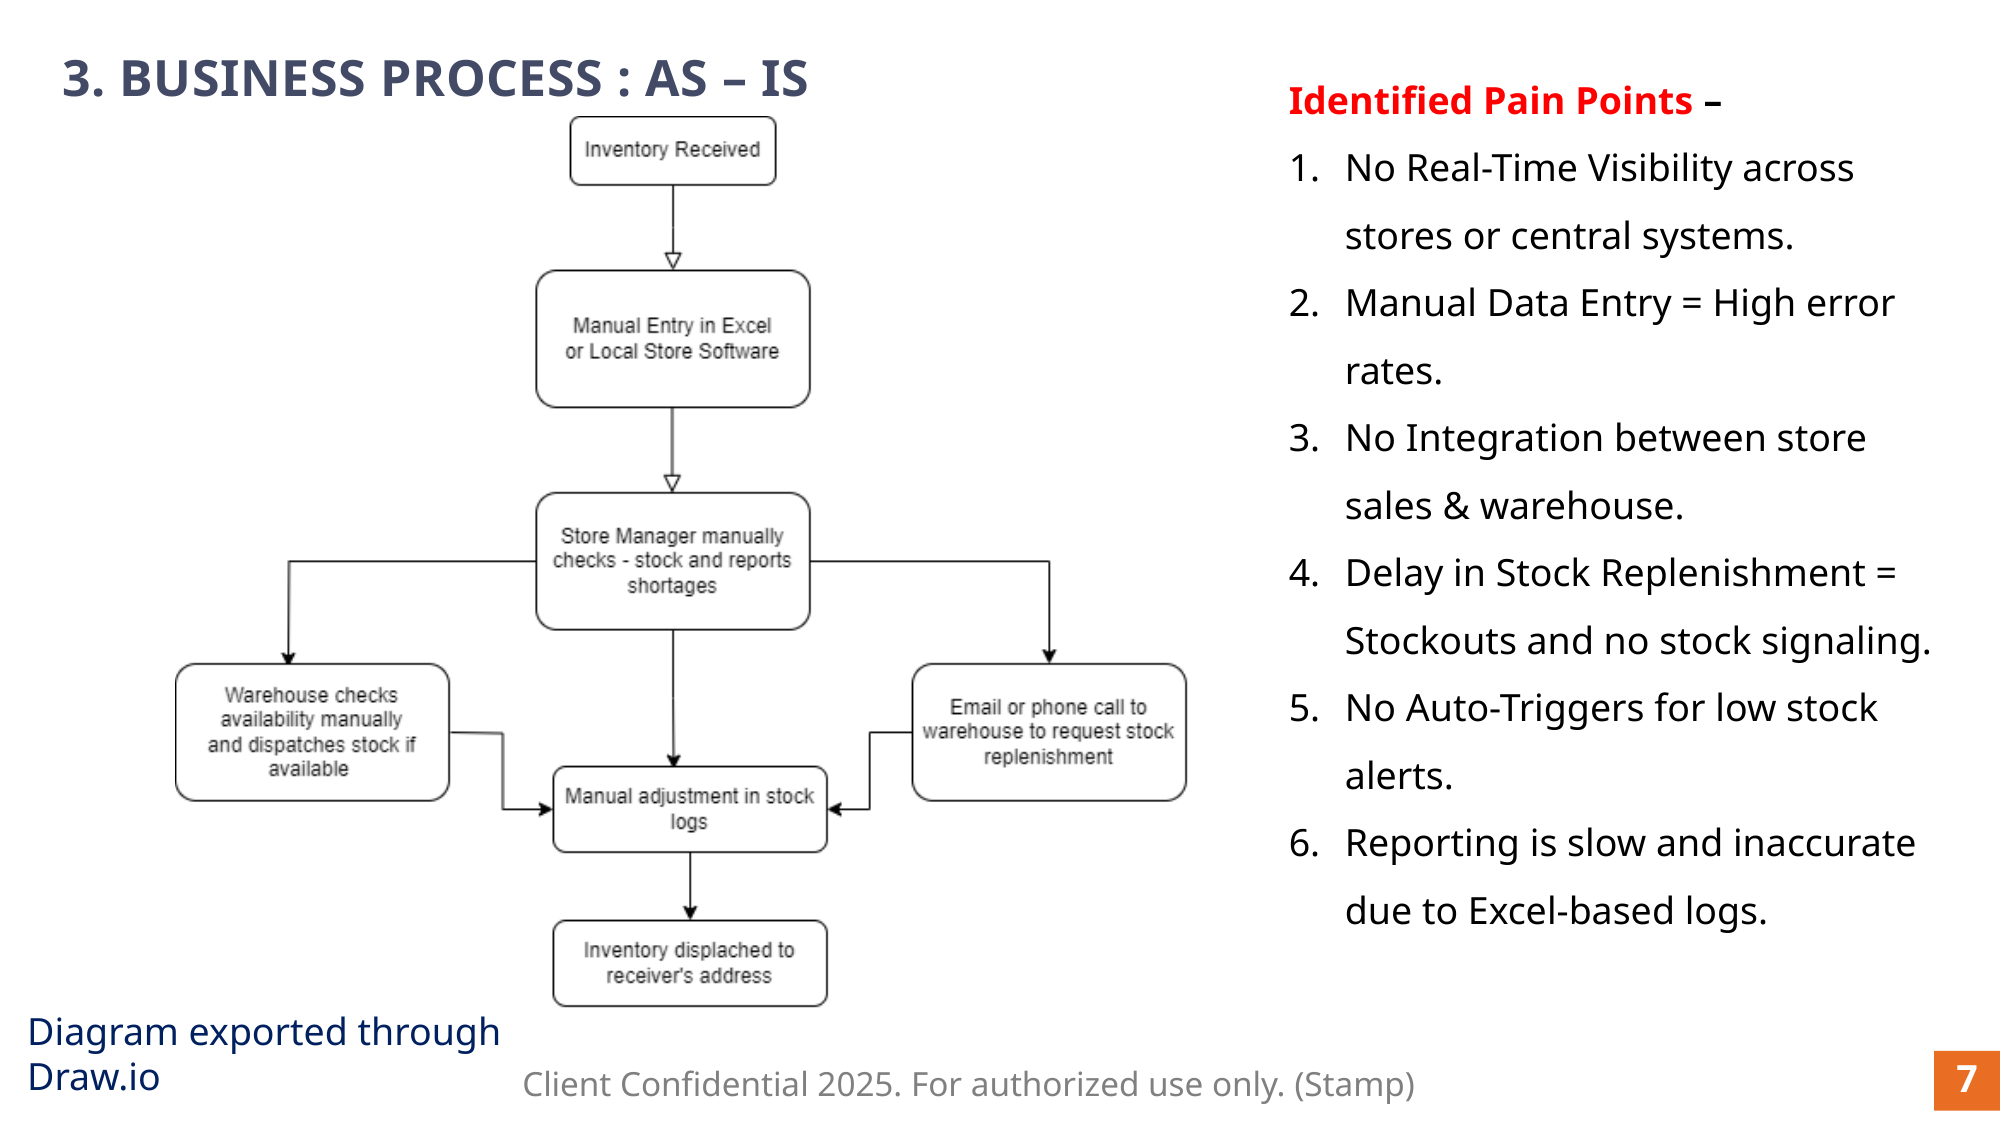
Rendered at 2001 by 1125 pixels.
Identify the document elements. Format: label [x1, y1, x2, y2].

text_box [0, 0, 2000, 1125]
picture [175, 116, 1189, 1009]
